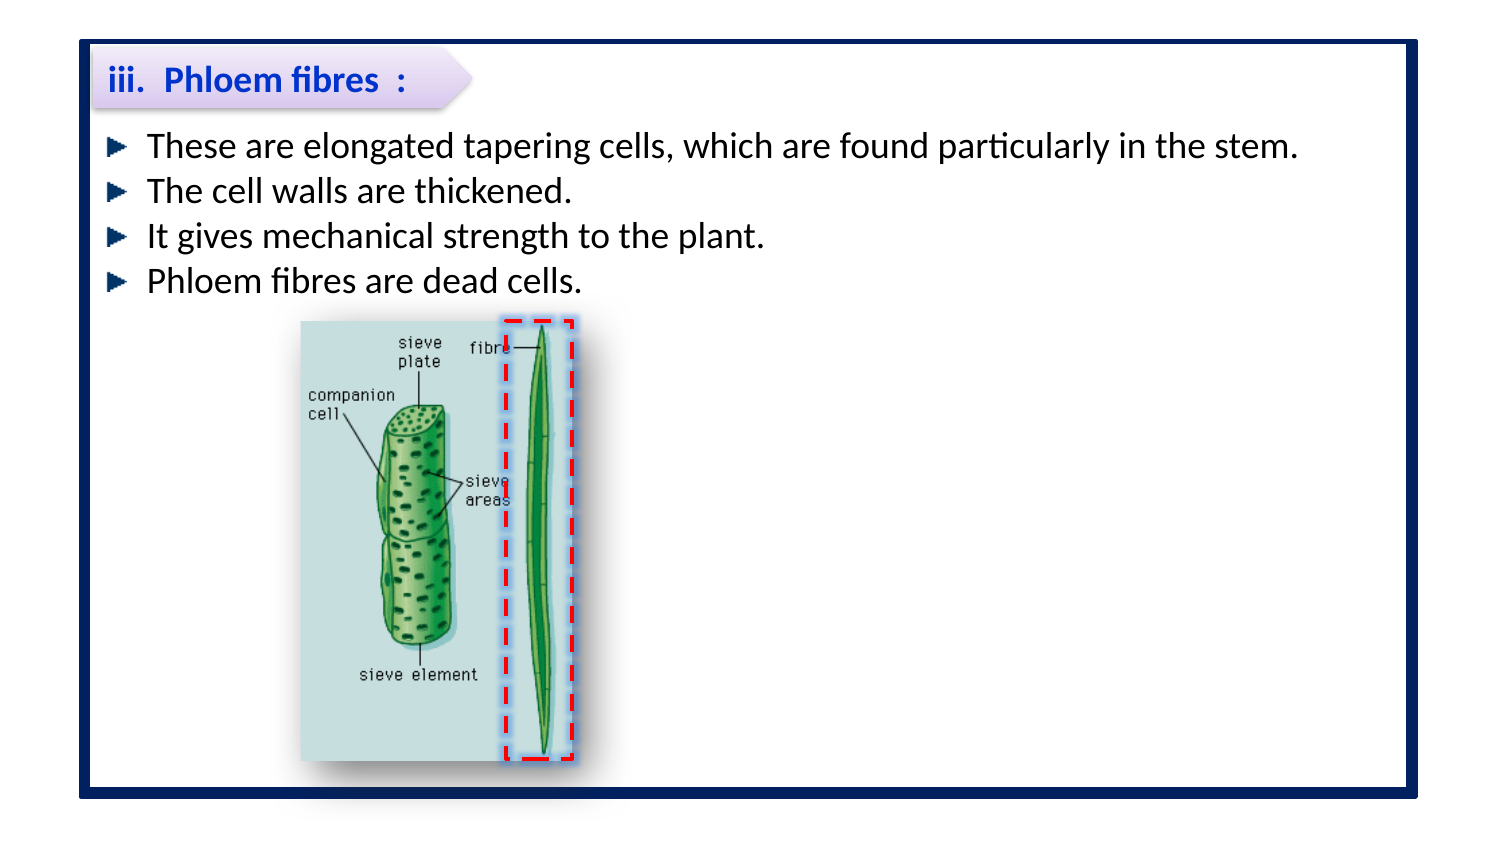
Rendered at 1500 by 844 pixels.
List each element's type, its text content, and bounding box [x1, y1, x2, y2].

text_box iii. Phloem fibres : [92, 47, 474, 109]
picture [100, 220, 127, 247]
picture [300, 320, 573, 761]
picture [100, 175, 127, 202]
text_box These are elongated tapering cells, which are found particularly in the stem. The cell walls are thickened. It gives mechanical strength to the plant. Phloem fibres are dead cells. [85, 113, 1406, 309]
picture [100, 130, 127, 157]
picture [100, 265, 127, 292]
